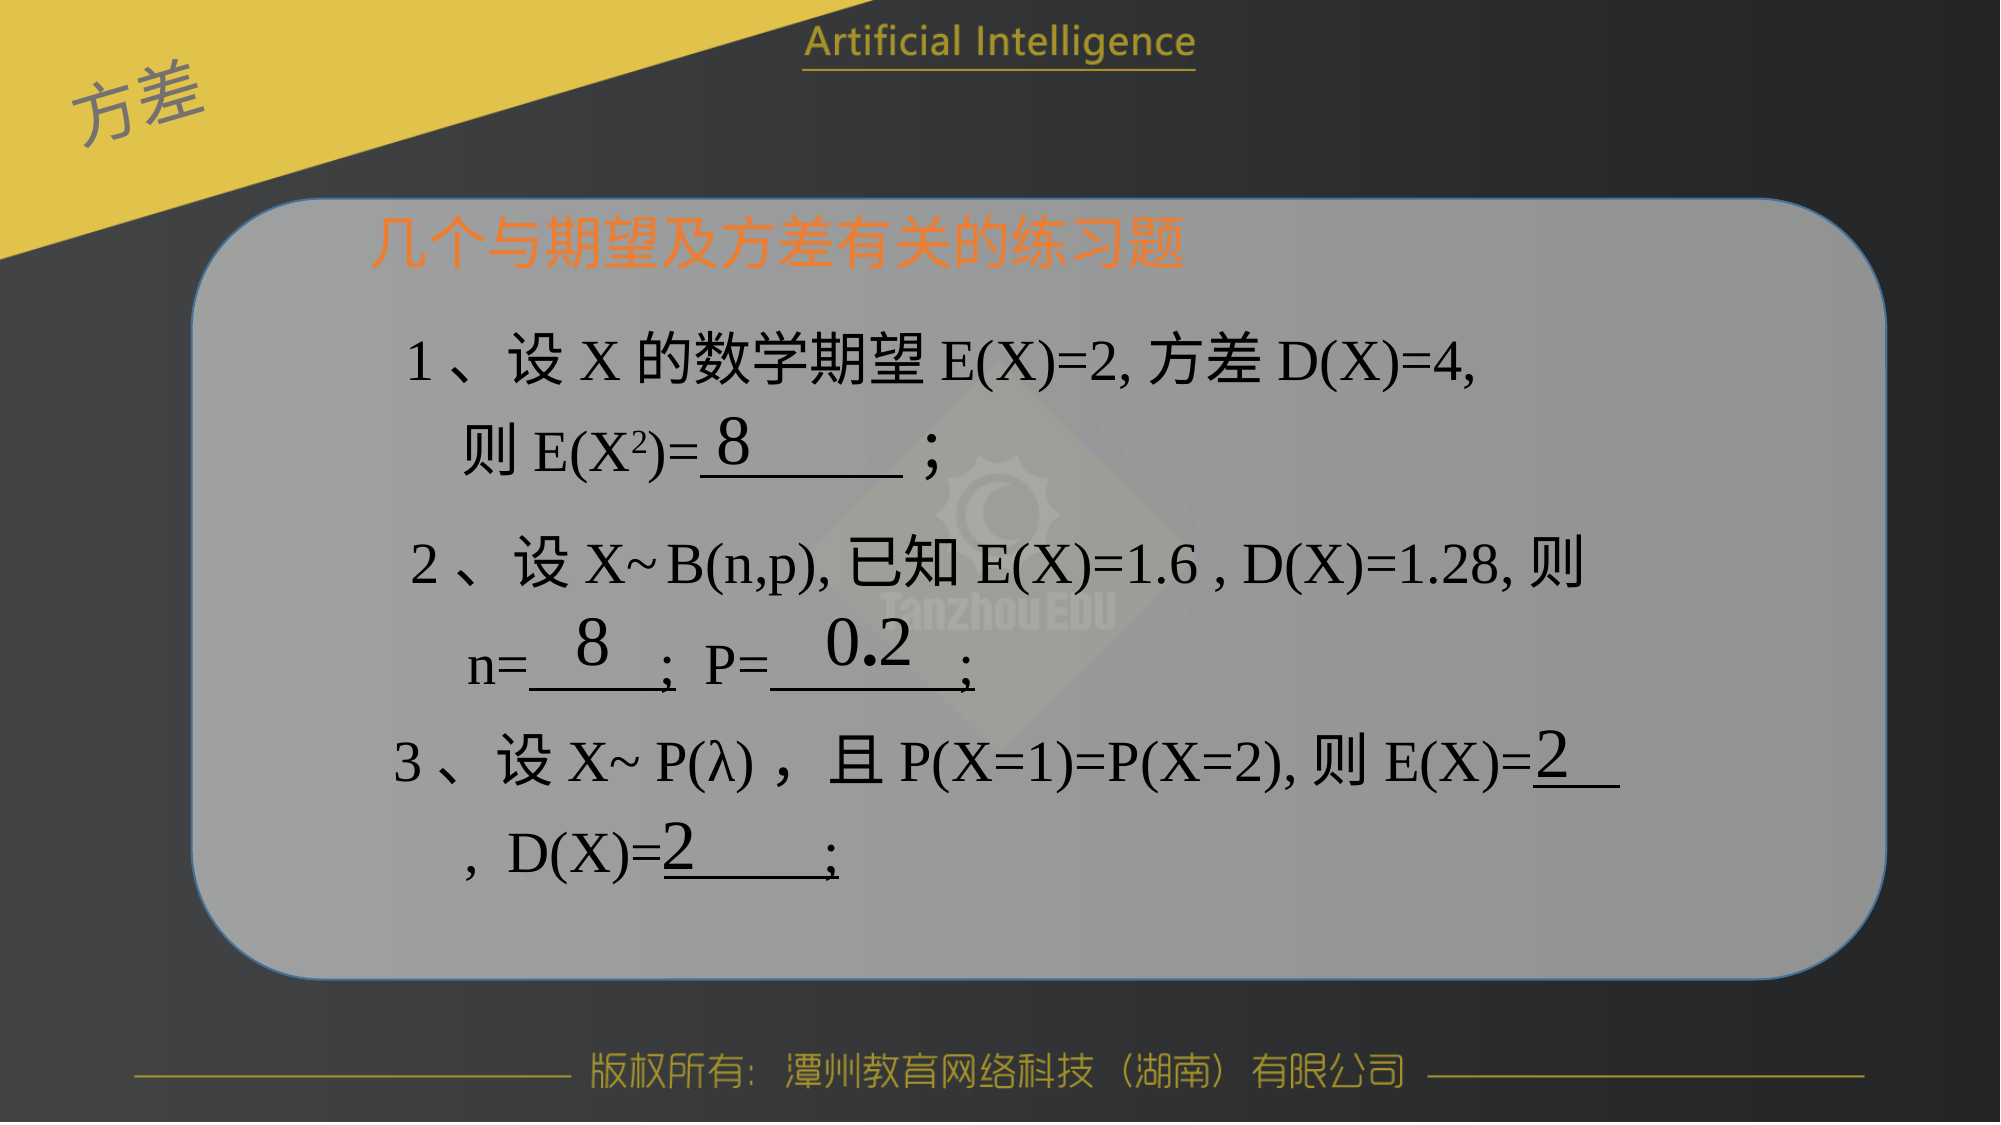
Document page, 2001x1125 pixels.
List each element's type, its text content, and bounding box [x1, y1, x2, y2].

text_box 几个与期望及方差有关的练习题 [355, 199, 1655, 284]
text_box 3、设X~ P(λ)，且P(X=1)=P(X=2),则E(X)= , D(X)= ; [378, 695, 1643, 892]
text_box 1、设X的数学期望E(X)=2,方差D(X)=4,则E(X2)= ； [390, 293, 1549, 491]
text_box 方差 [52, 34, 222, 168]
picture [0, 0, 2000, 1122]
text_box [1524, 713, 1584, 790]
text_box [816, 600, 928, 684]
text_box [650, 804, 710, 882]
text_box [567, 600, 621, 684]
text_box 2、设X~ B(n,p),已知E(X)=1.6 , D(X)=1.28,则 n= ; P= ; [396, 494, 1631, 695]
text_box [709, 400, 763, 483]
text_box [191, 198, 1887, 980]
